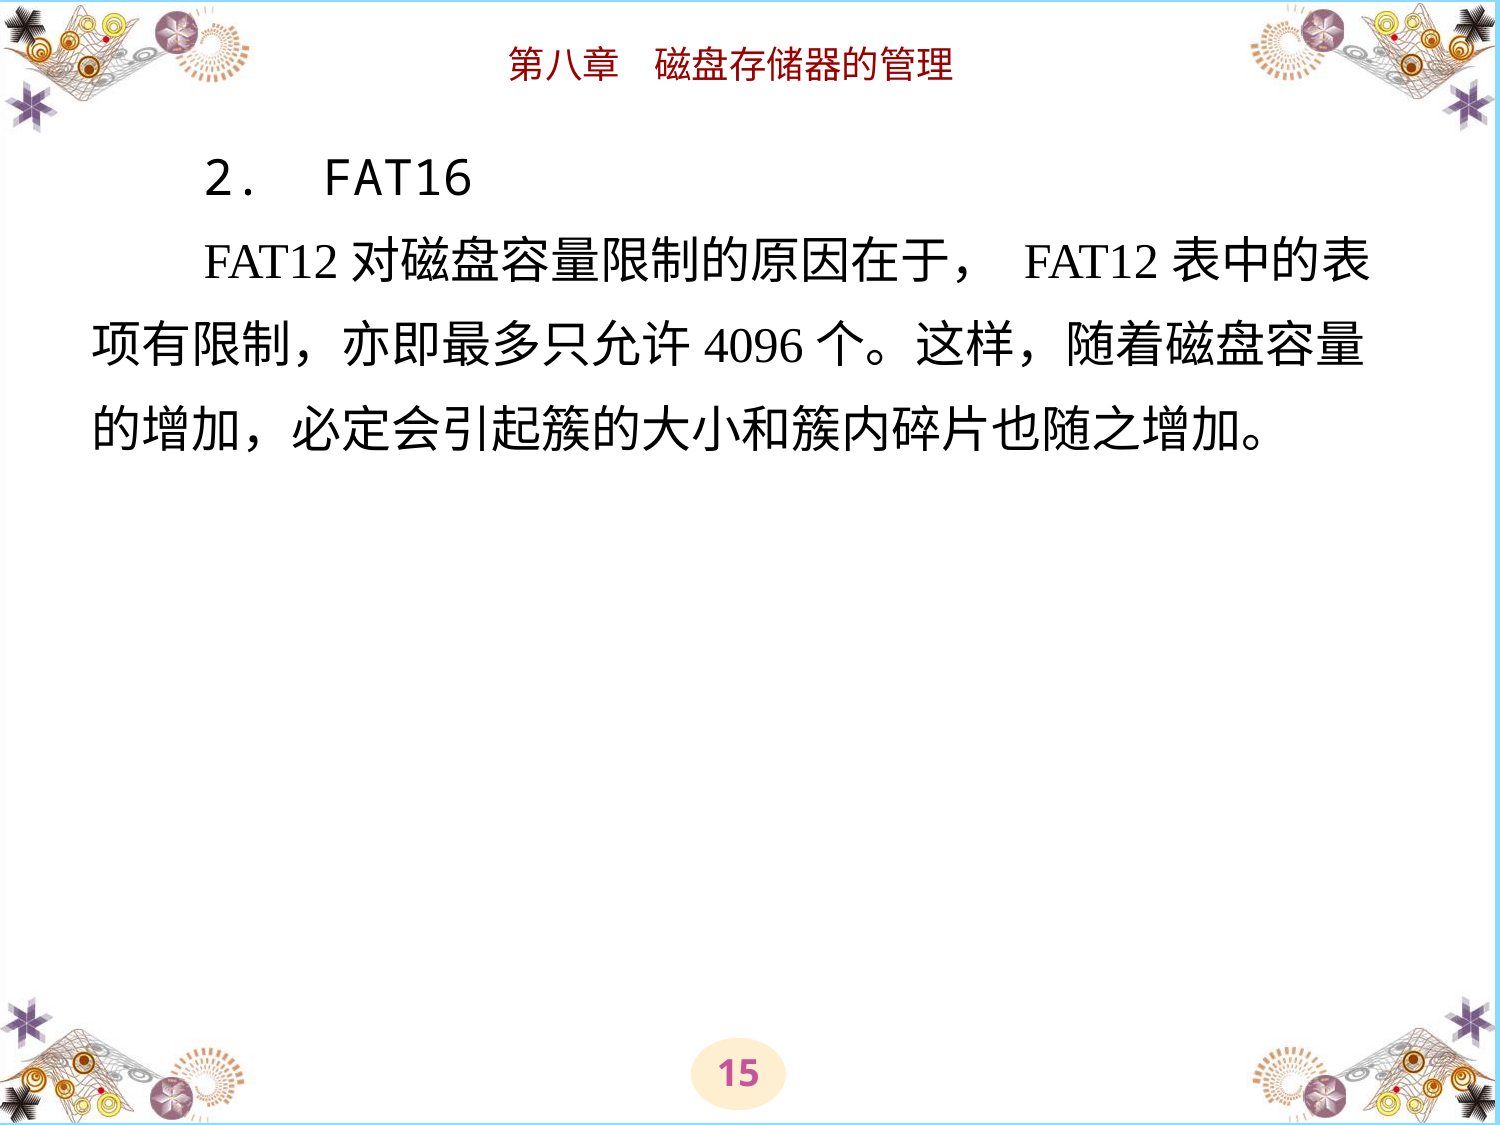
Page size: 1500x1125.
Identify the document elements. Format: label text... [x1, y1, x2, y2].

title 2. FAT16 FAT12对磁盘容量限制的原因在于， FAT12表中的表项有限制，亦即最多只允许4096个。这样，随着磁盘容量的增加，必定会引起簇的大小和簇内碎片也随之增加。 [76, 113, 1424, 1024]
picture [0, 2, 1495, 1123]
